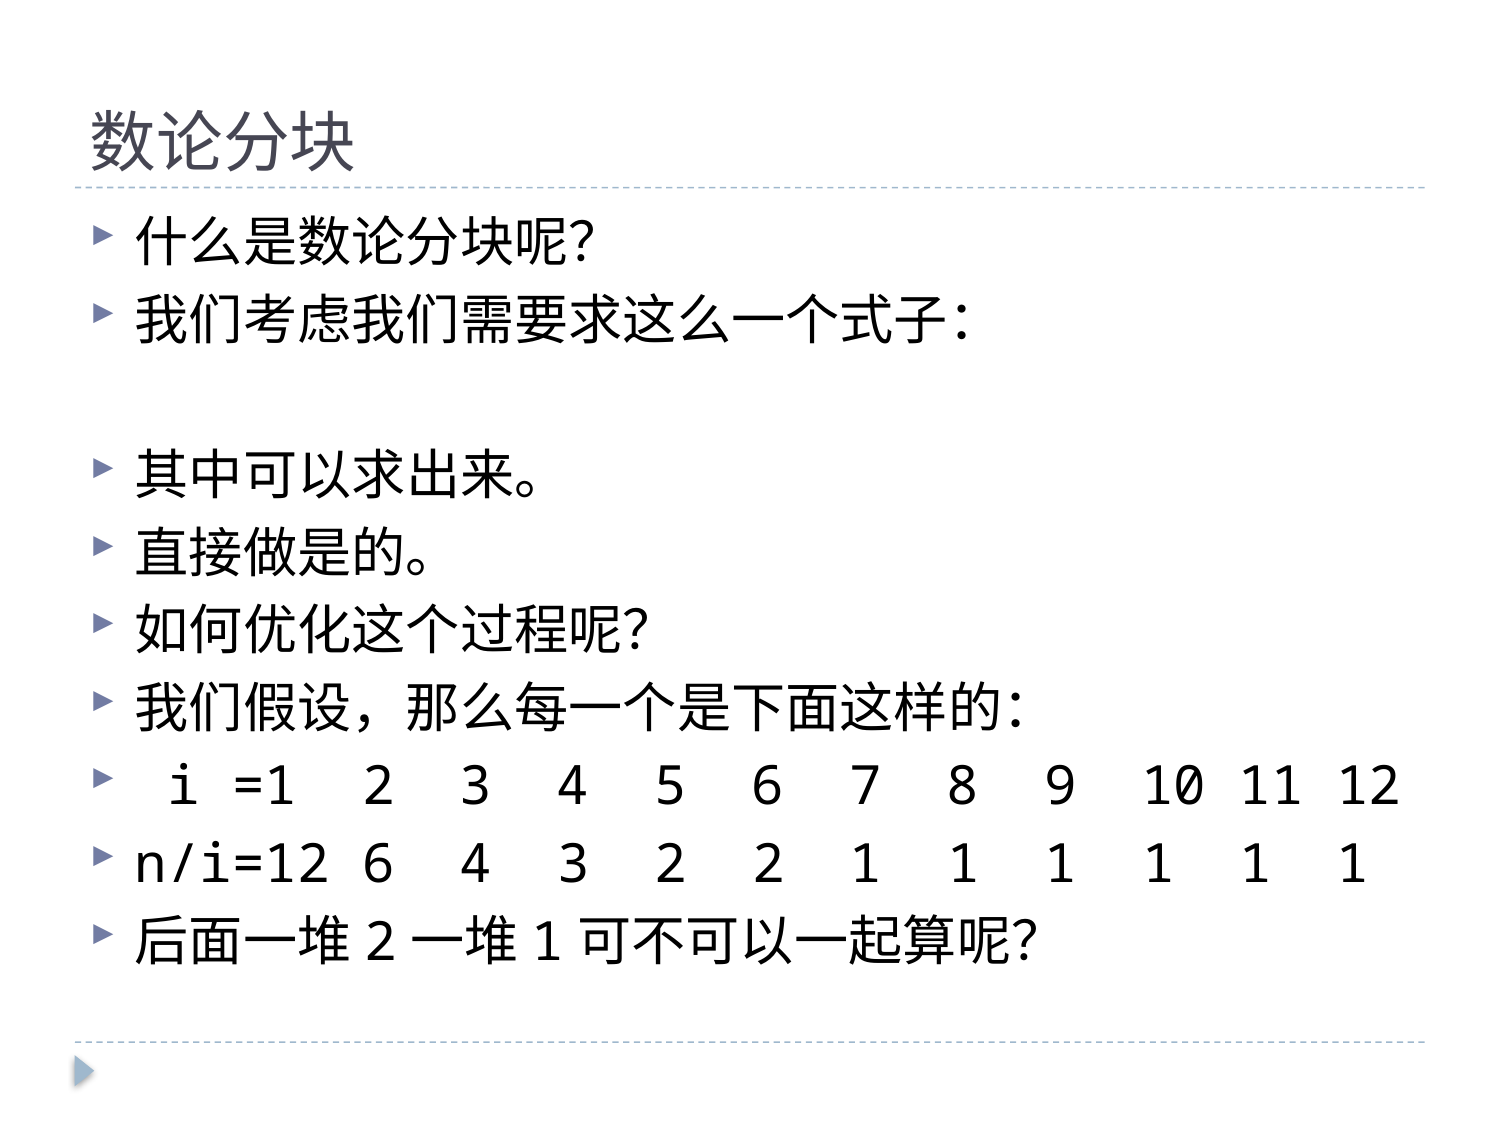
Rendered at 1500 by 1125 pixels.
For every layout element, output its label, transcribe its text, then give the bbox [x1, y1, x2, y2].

title 数论分块 [75, 24, 1425, 188]
